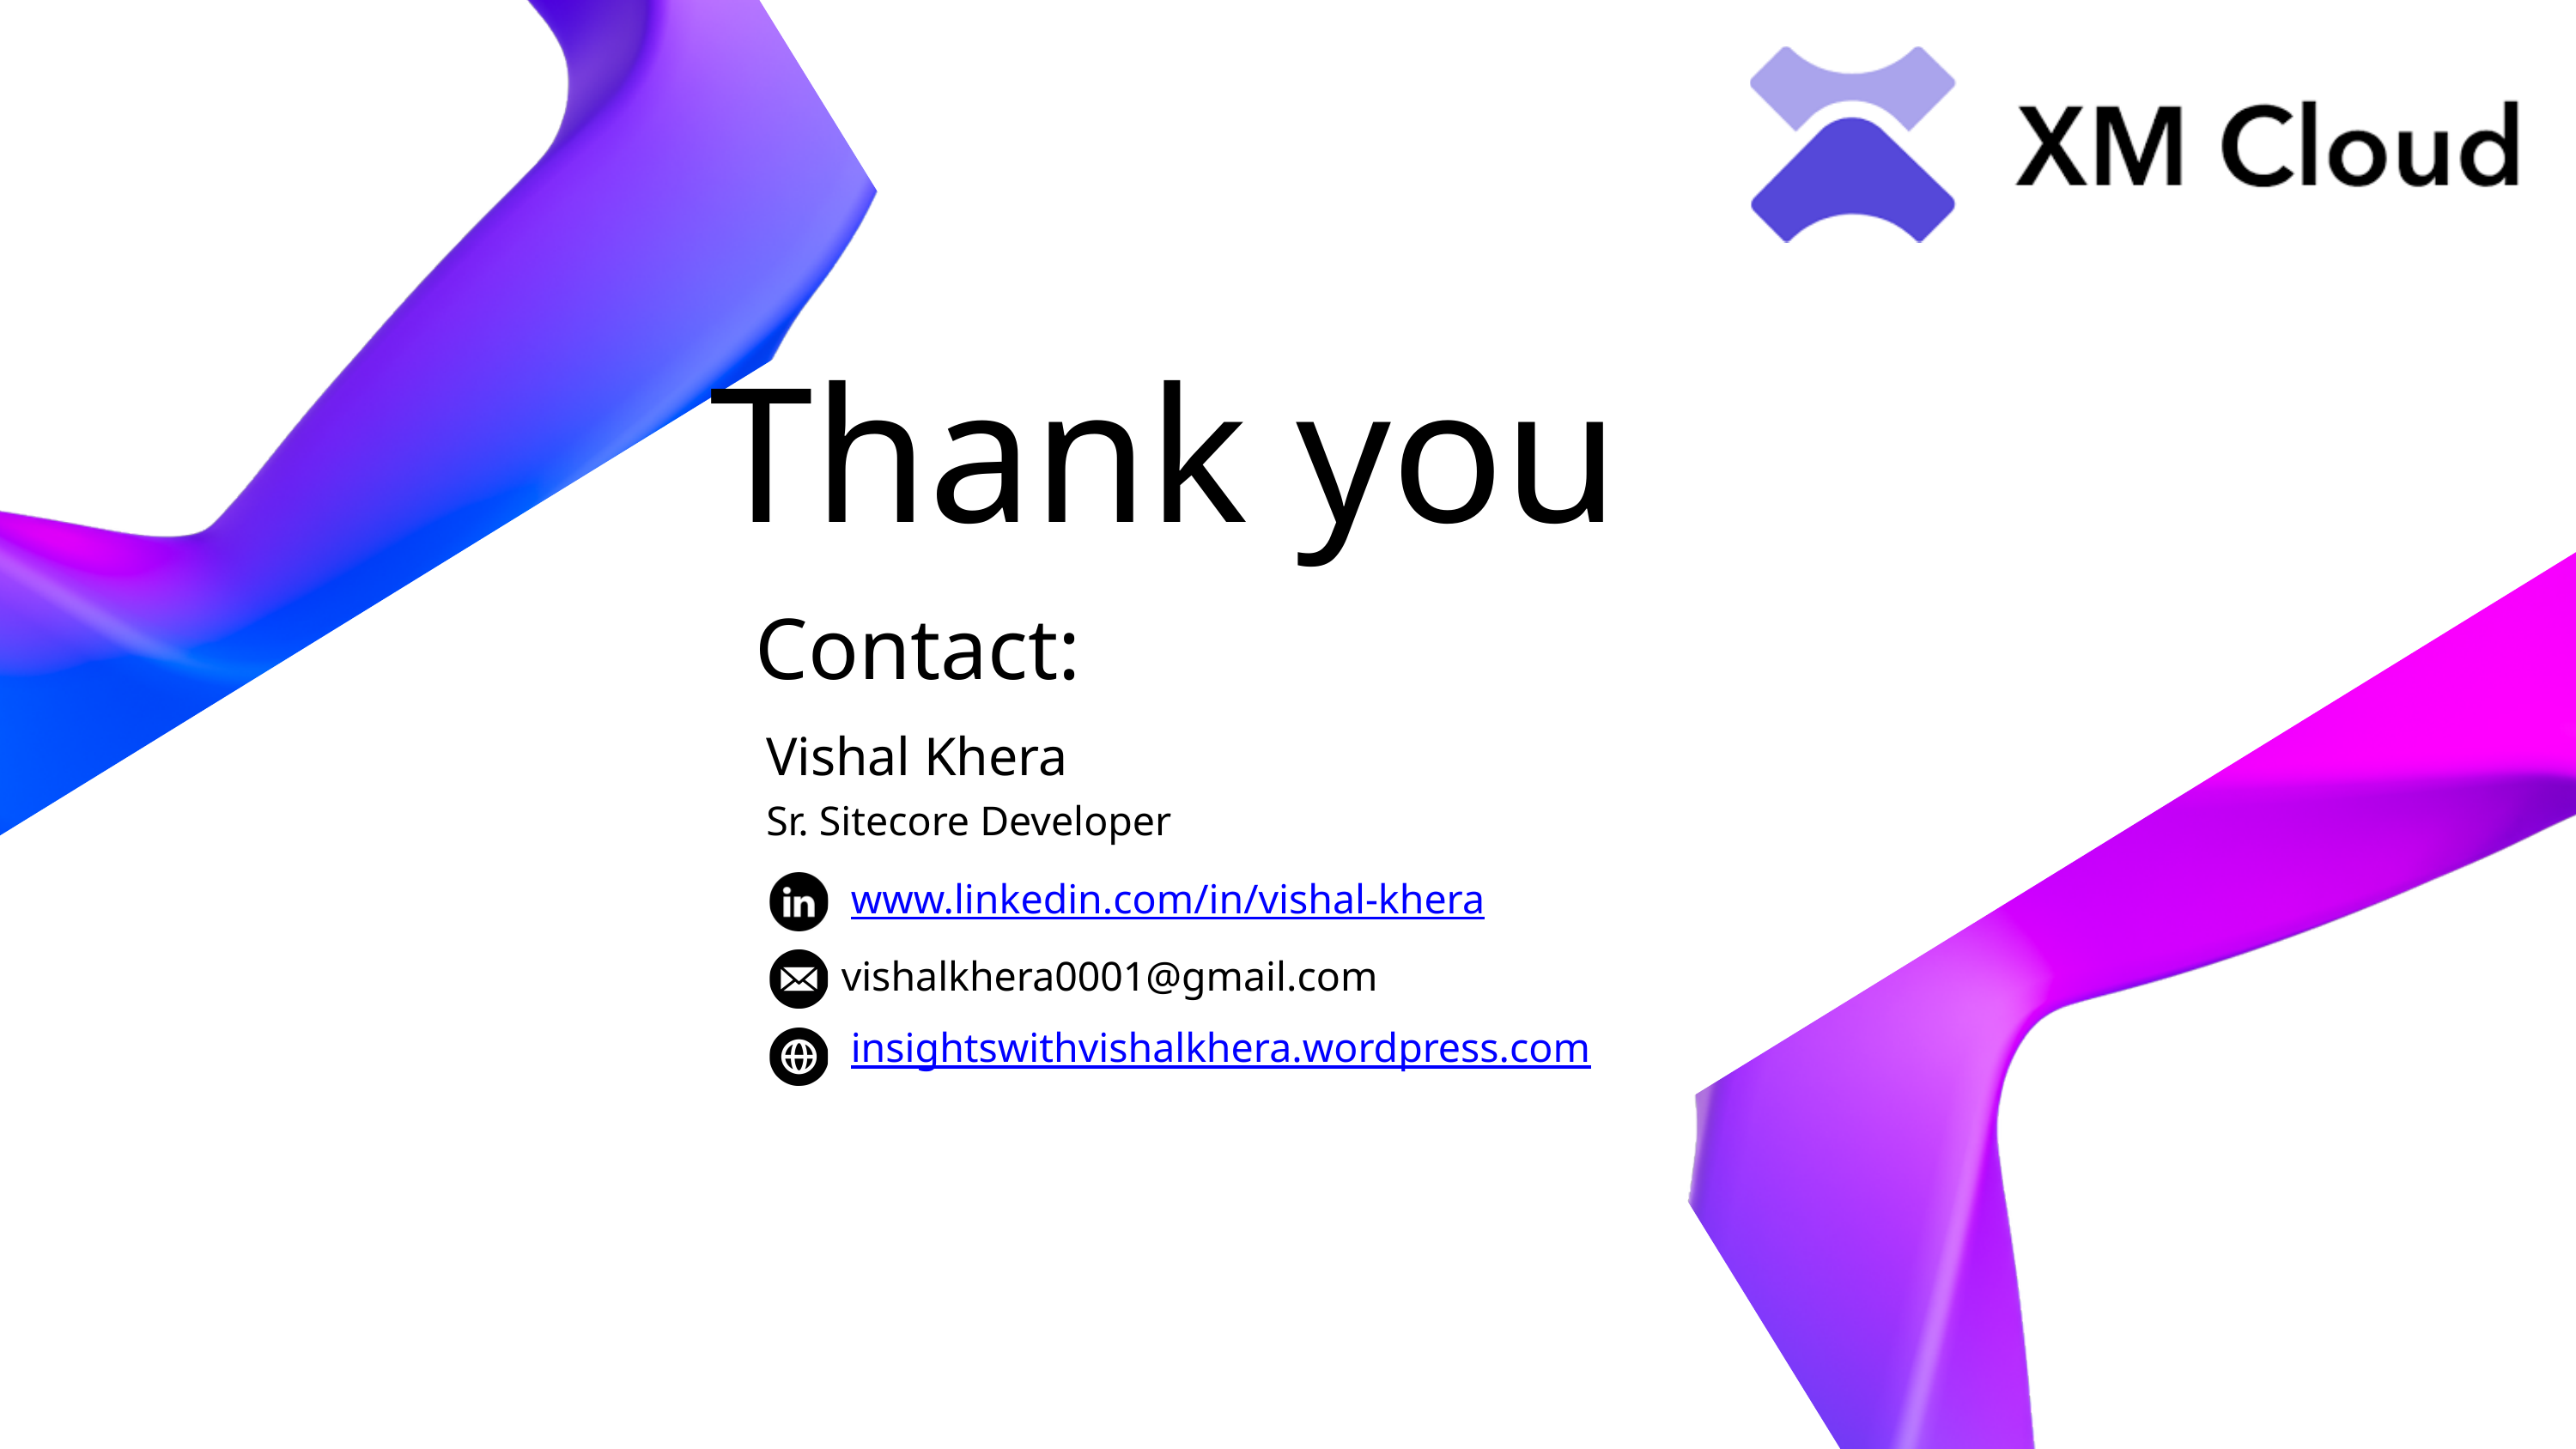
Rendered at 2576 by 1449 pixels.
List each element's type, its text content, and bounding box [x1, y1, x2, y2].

text_box [769, 872, 829, 931]
text_box [769, 949, 829, 1009]
text_box www.linkedin.com/in/vishal-khera [850, 872, 1552, 929]
text_box Thank you [709, 336, 1902, 560]
text_box [0, 0, 924, 836]
text_box insightswithvishalkhera.wordpress.com [850, 1021, 1673, 1077]
text_box vishalkhera0001@gmail.com [841, 943, 1552, 1000]
text_box [769, 1028, 829, 1086]
text_box [1750, 46, 2526, 243]
text_box Vishal Khera [766, 712, 1157, 786]
text_box Sr. Sitecore Developer [766, 787, 1211, 844]
text_box Contact: [755, 595, 1306, 697]
text_box [1642, 552, 2576, 1449]
